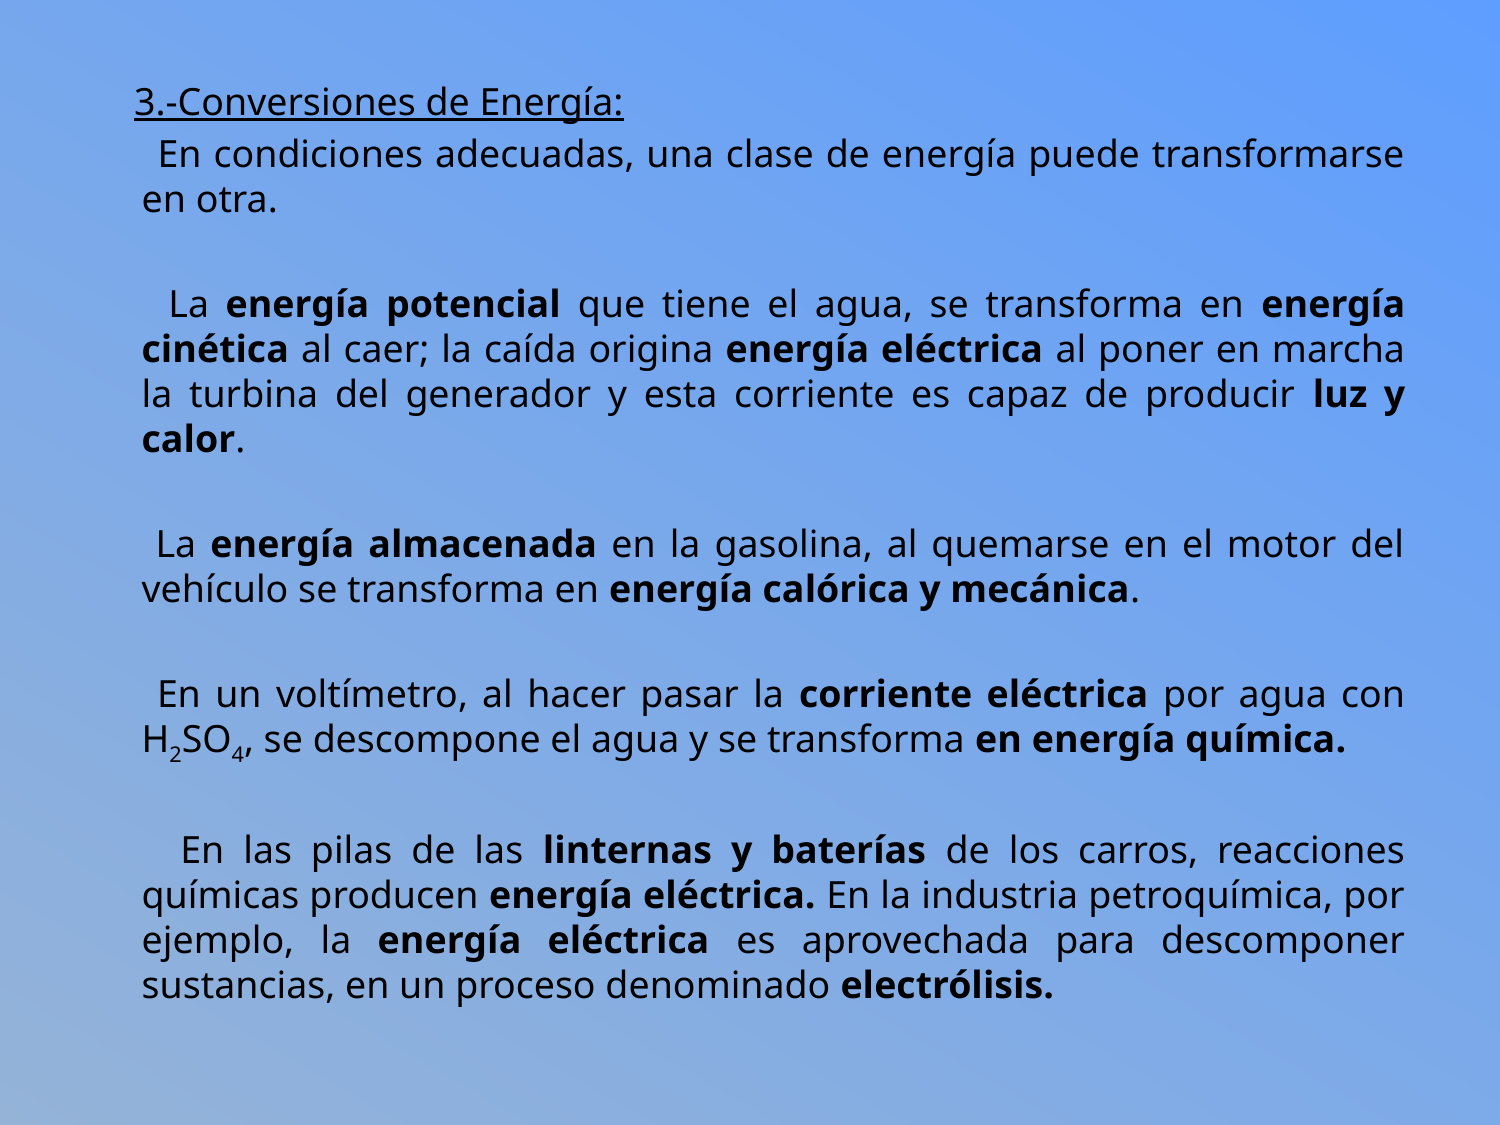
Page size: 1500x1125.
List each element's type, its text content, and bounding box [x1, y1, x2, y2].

list 3.-Conversiones de Energía: En condiciones adecuadas, una clase de energía puede transformarse en otra. La energía potencial que tiene el agua, se transforma en energía cinética al caer; la caída origina energía eléctrica al poner en marcha la turbina del generador y esta corriente es capaz de producir luz y calor. La energía almacenada en la gasolina, al quemarse en el motor del vehículo se transforma en energía calórica y mecánica. En un voltímetro, al hacer pasar la corriente eléctrica por agua con H2SO4, se descompone el agua y se transforma en energía química. En las pilas de las linternas y baterías de los carros, reacciones químicas producen energía eléctrica. En la industria petroquímica, por ejemplo, la energía eléctrica es aprovechada para descomponer sustancias, en un proceso denominado electrólisis. [70, 70, 1421, 813]
